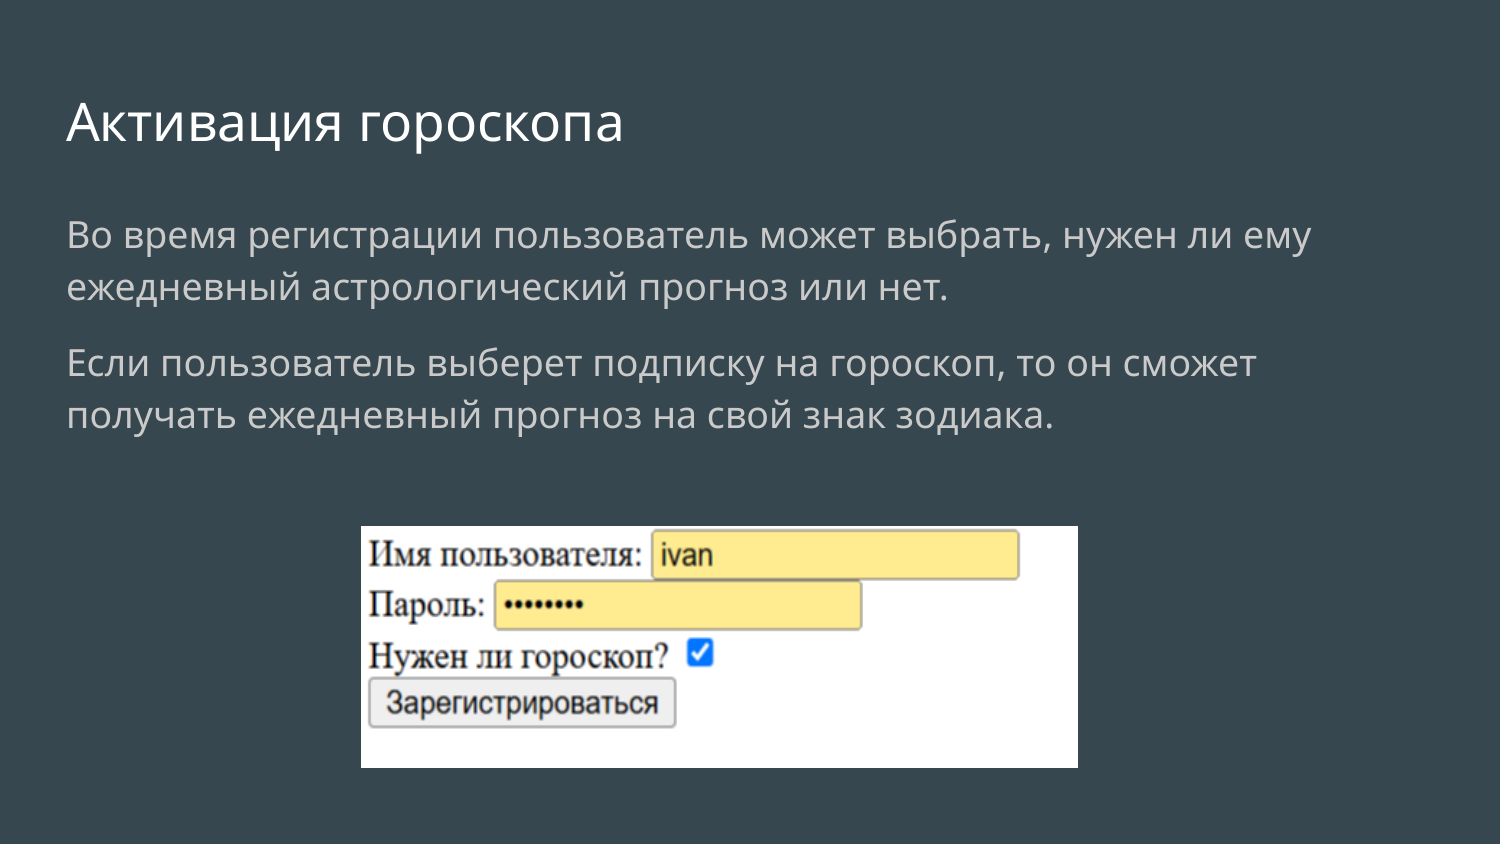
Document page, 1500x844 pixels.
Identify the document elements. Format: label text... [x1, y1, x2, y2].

list Во время регистрации пользователь может выбрать, нужен ли ему ежедневный астрологический прогноз или нет. Если пользователь выберет подписку на гороскоп, то он сможет получать ежедневный прогноз на свой знак зодиака. [51, 189, 1449, 750]
picture [361, 526, 1078, 768]
title Активация гороскопа [51, 72, 1449, 167]
